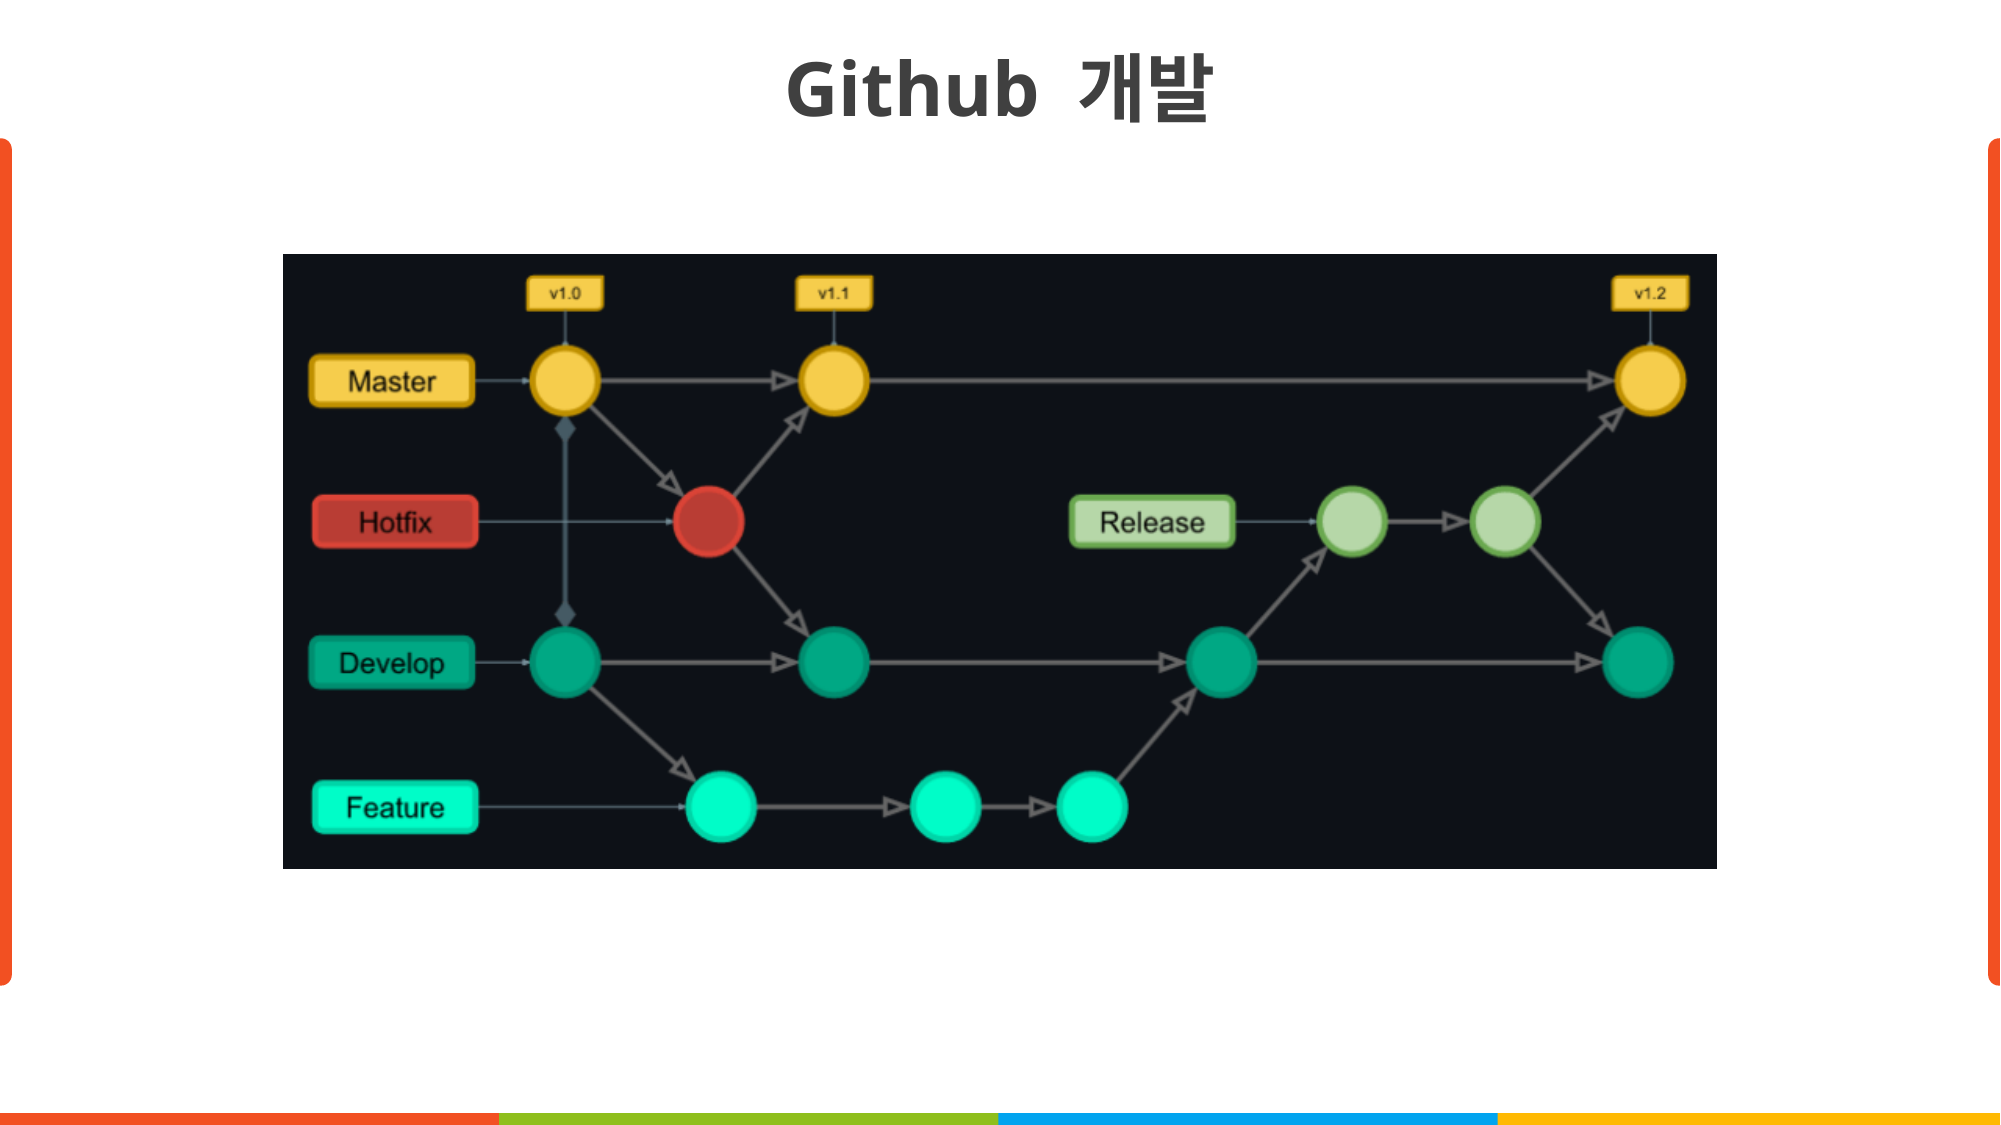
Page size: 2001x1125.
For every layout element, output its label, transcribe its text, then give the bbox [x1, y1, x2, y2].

text_box Github 개발 [137, 44, 1863, 141]
text_box [0, 137, 13, 987]
text_box [1987, 137, 2000, 987]
picture [283, 254, 1717, 869]
